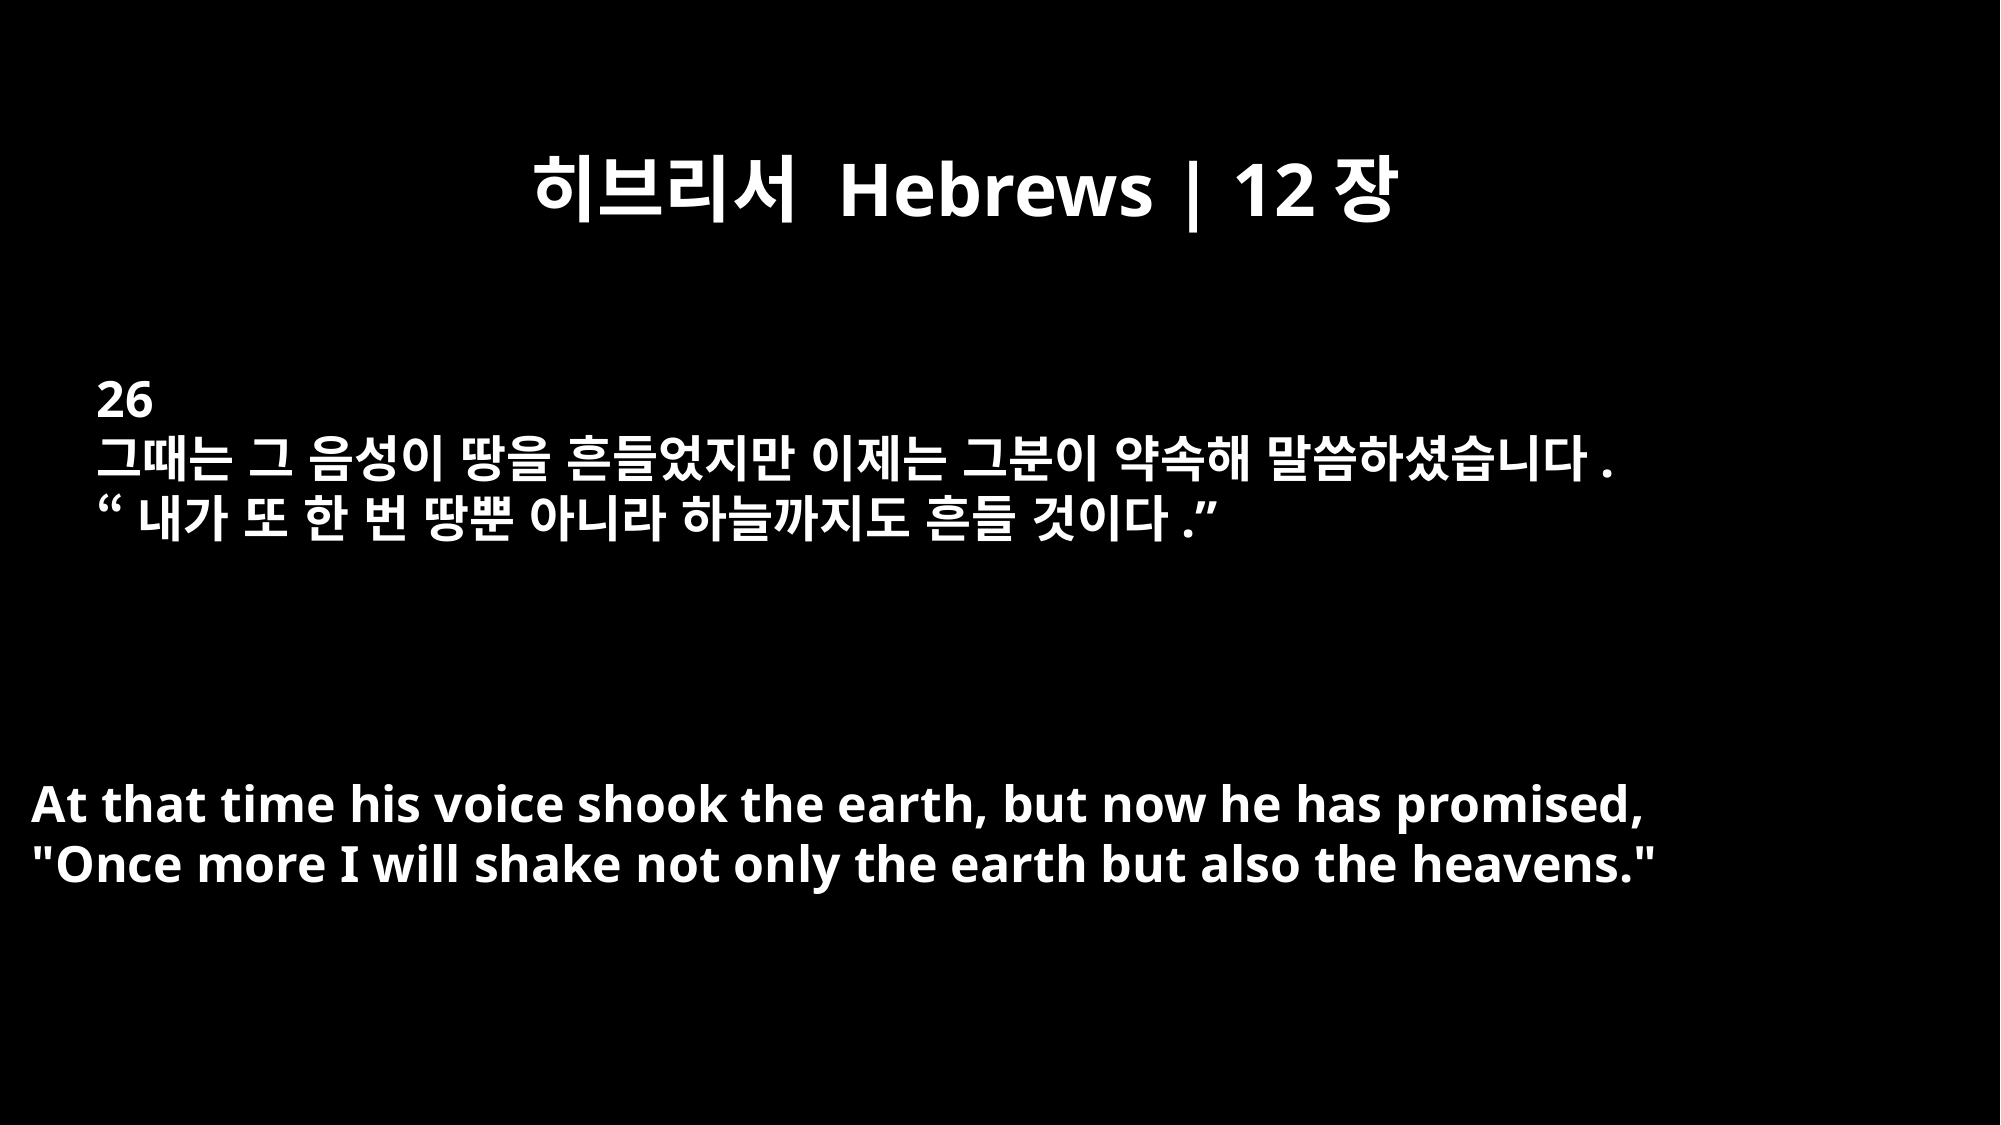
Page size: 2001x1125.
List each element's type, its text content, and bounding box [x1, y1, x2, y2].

text_box 히브리서 Hebrews | 12장 [515, 136, 1417, 239]
text_box 26 그때는 그 음성이 땅을 흔들었지만 이제는 그분이 약속해 말씀하셨습니다. “내가 또 한 번 땅뿐 아니라 하늘까지도 흔들 것이다.” [82, 359, 1644, 555]
text_box At that time his voice shook the earth, but now he has promised, "Once more I will shake not only the earth but also the heavens." [17, 764, 1673, 900]
